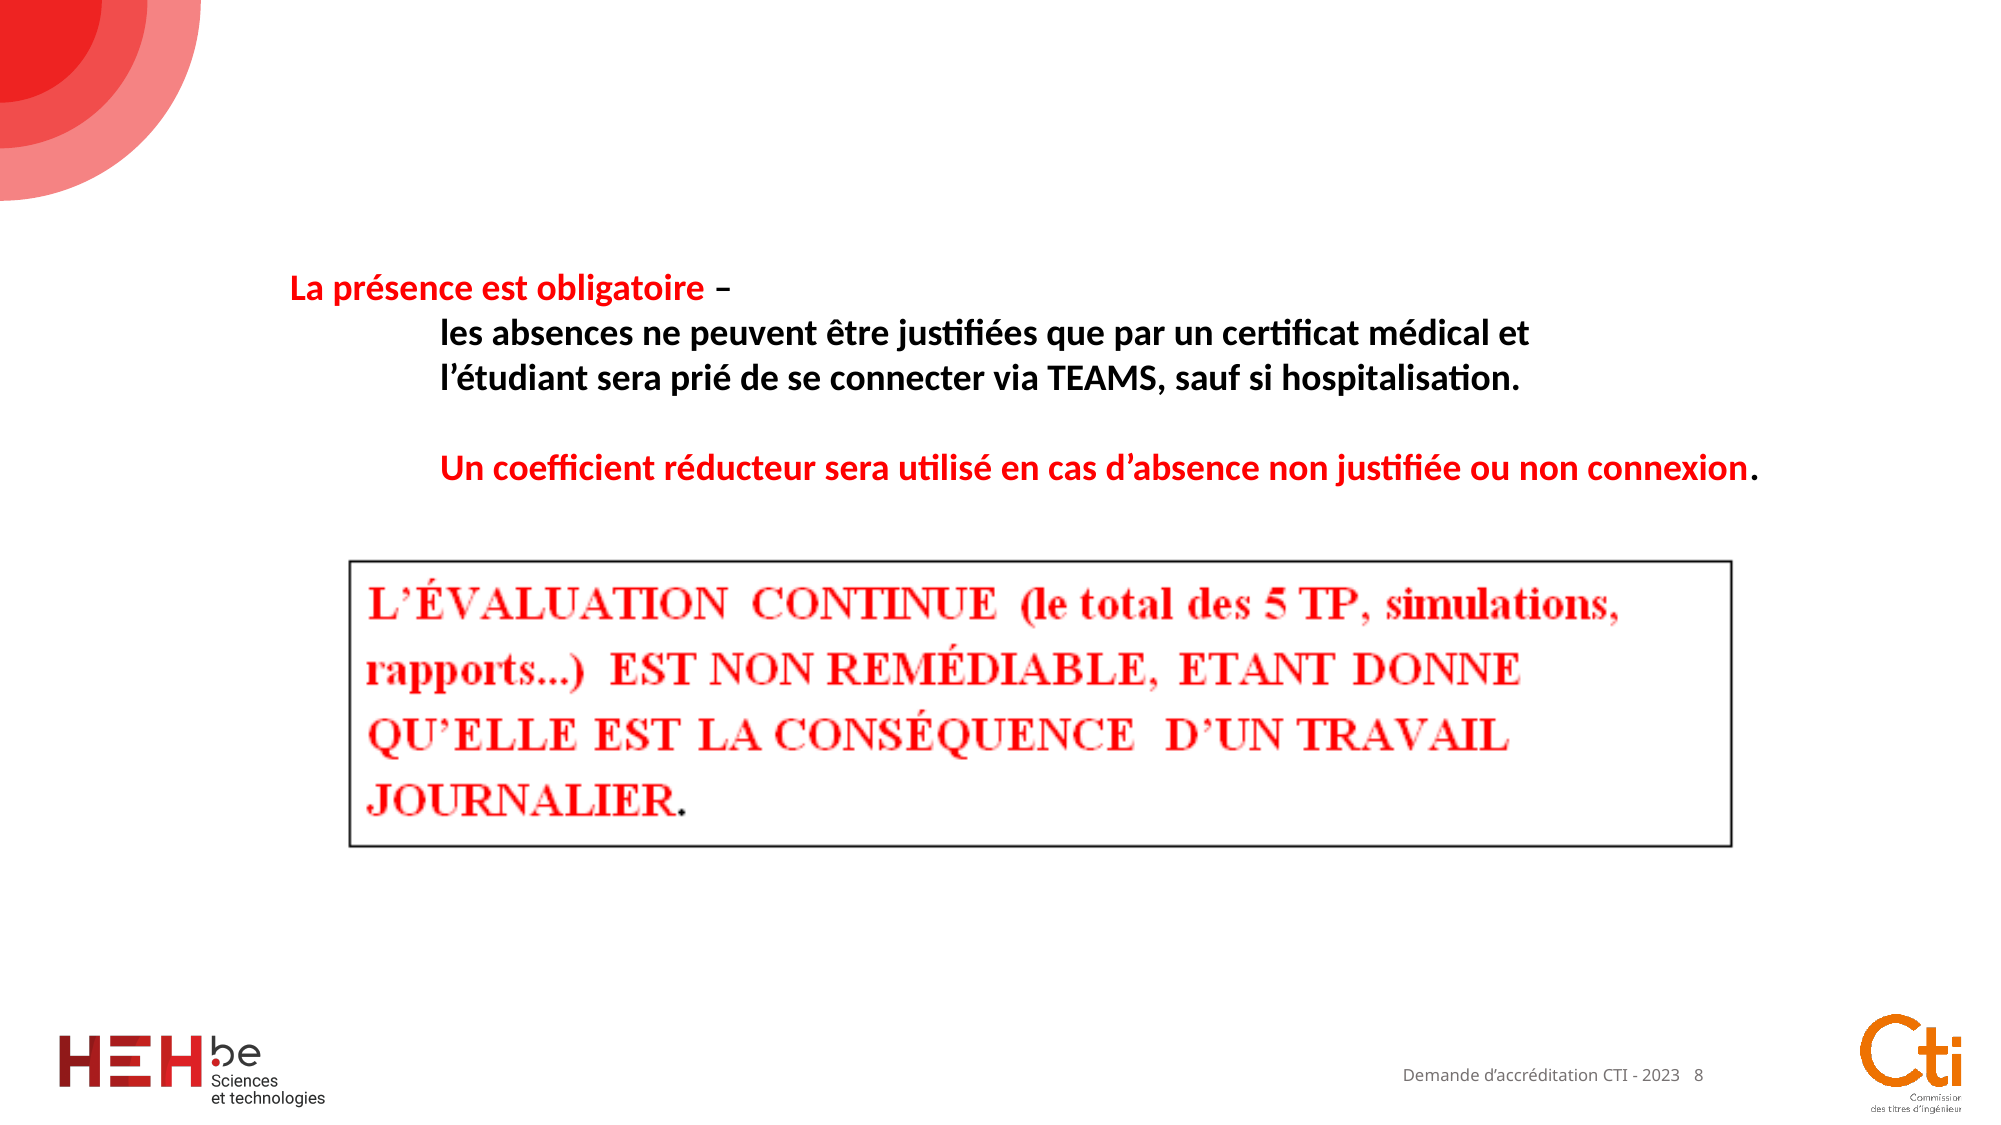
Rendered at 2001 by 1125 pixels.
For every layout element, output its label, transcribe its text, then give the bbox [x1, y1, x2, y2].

text_box La présence est obligatoire – les absences ne peuvent être justifiées que par un certificat médical et l’étudiant sera prié de se connecter via TEAMS, sauf si hospitalisation. Un coefficient réducteur sera utilisé en cas d’absence non justifiée ou non connexion. [275, 255, 1805, 496]
picture [1860, 1014, 1962, 1114]
picture [38, 1014, 346, 1125]
picture [320, 527, 1758, 882]
